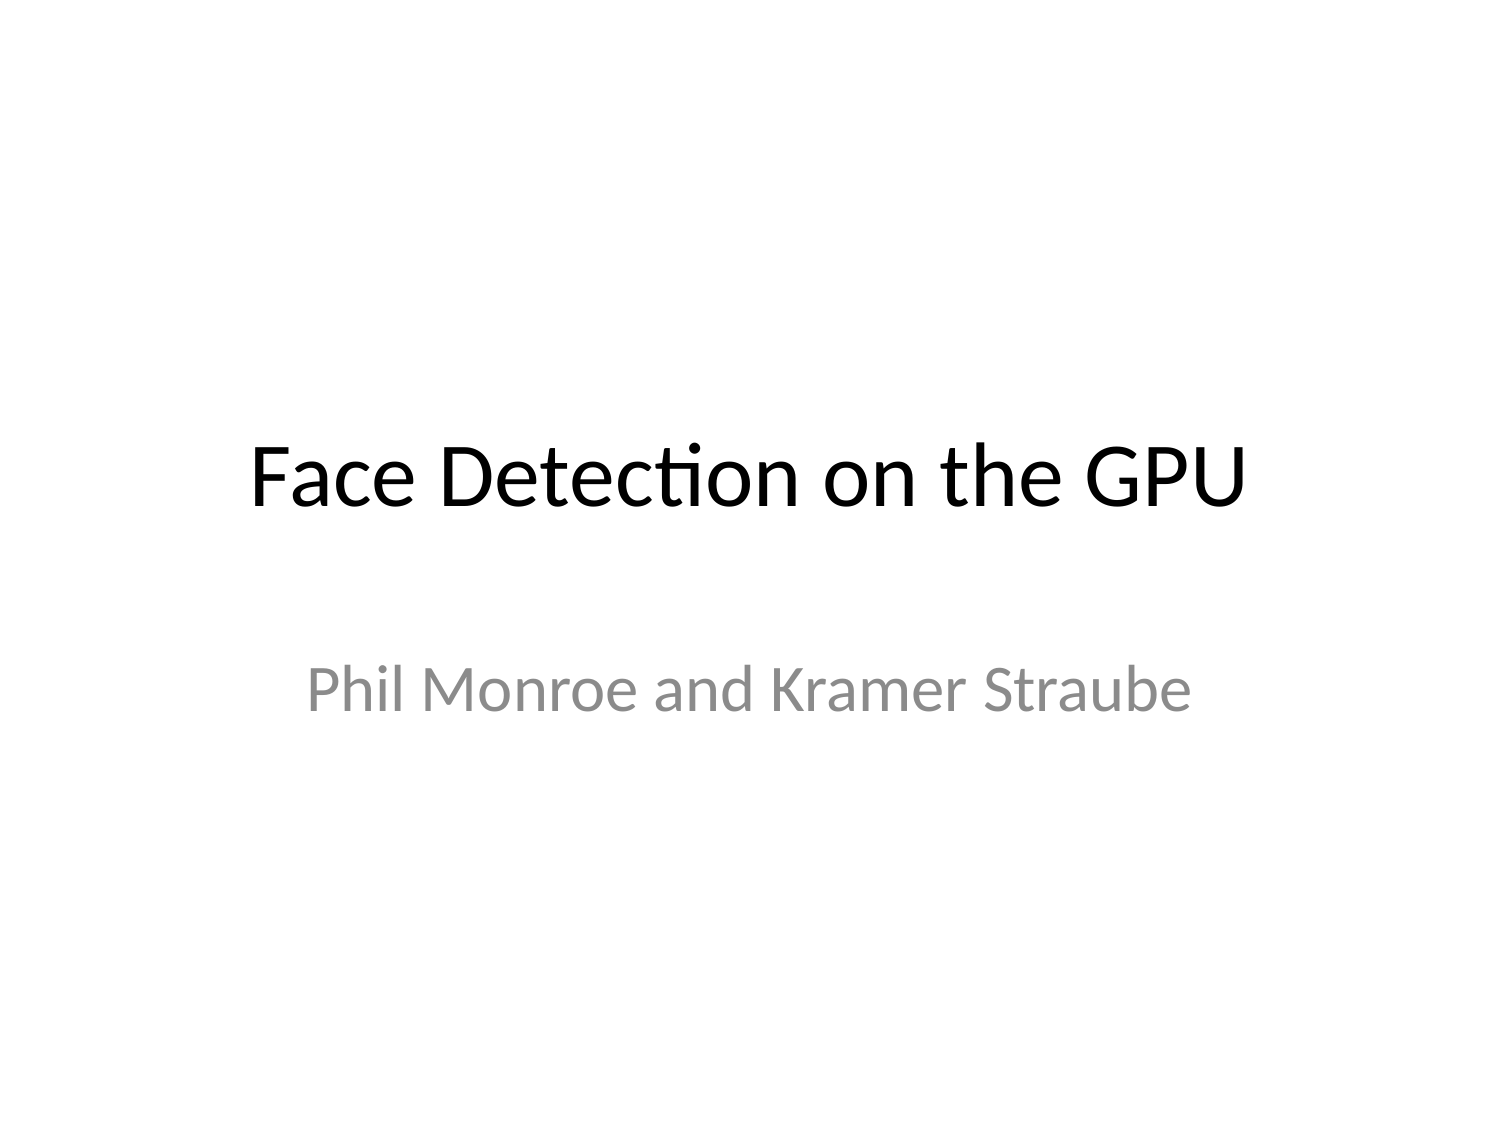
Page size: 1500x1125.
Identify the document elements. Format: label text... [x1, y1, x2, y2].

subtitle Phil Monroe and Kramer Straube [225, 637, 1275, 925]
title Face Detection on the GPU [112, 349, 1388, 591]
